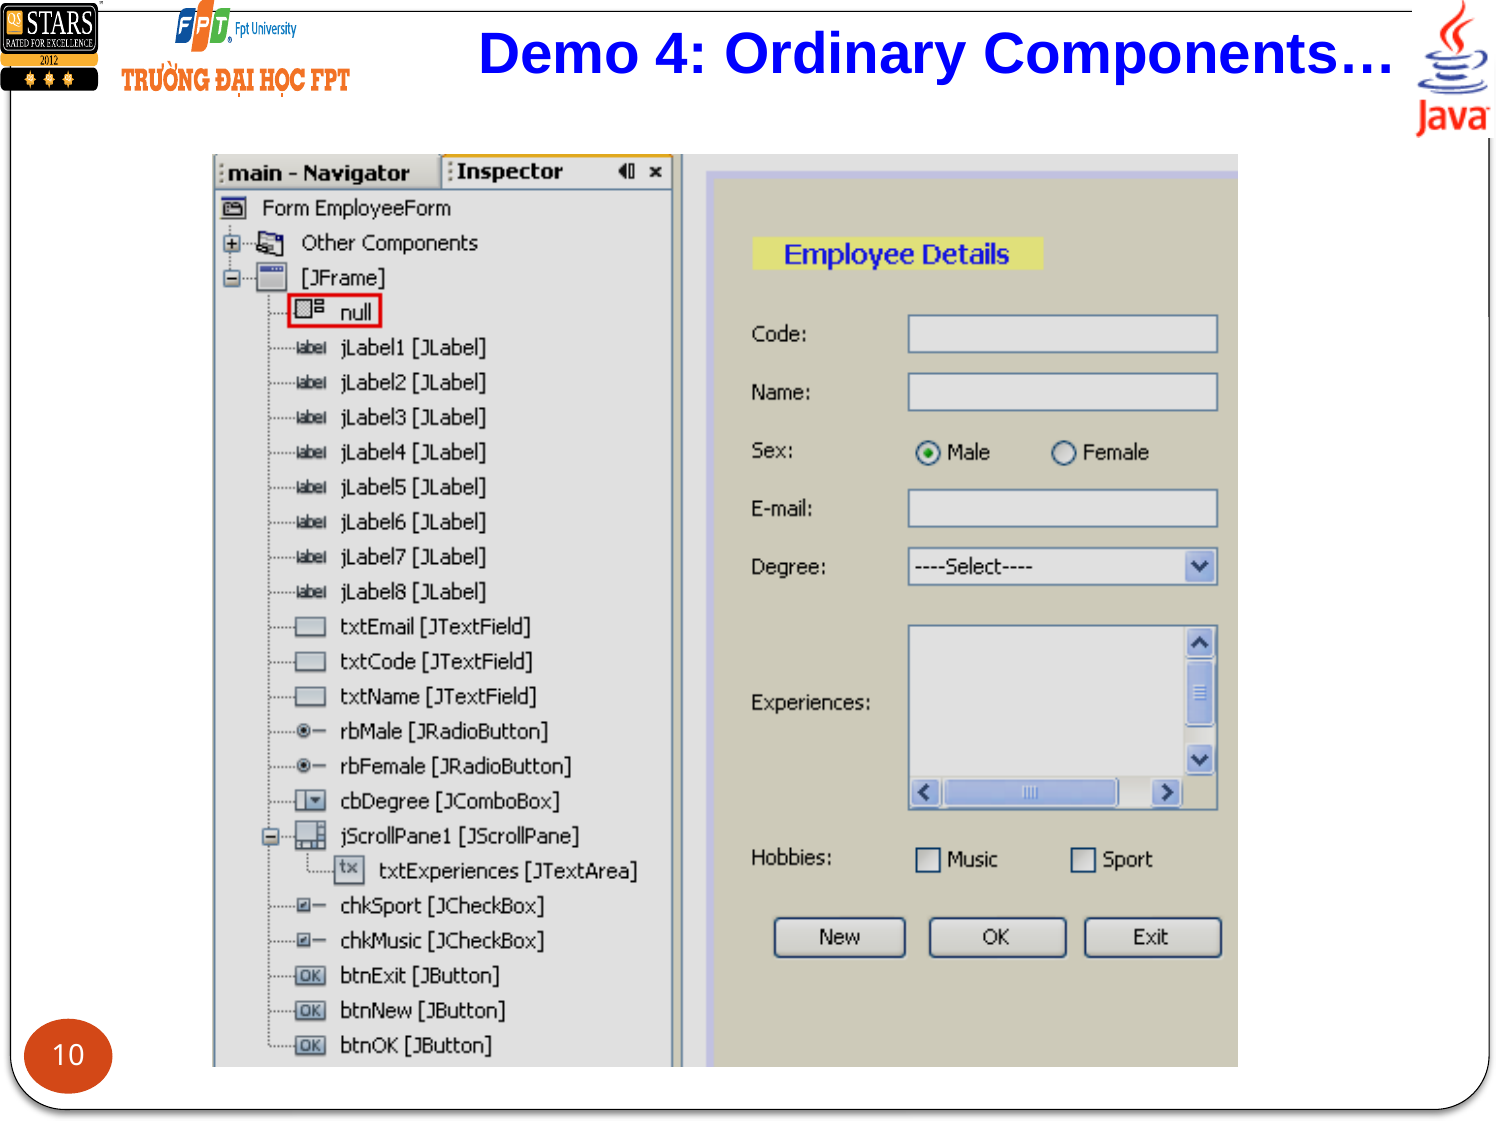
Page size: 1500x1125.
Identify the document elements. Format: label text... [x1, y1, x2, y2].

picture [1412, 0, 1494, 138]
slide_number 10 [23, 1018, 113, 1094]
picture [212, 153, 1238, 1067]
title Demo 4: Ordinary Components… [150, 0, 1413, 100]
